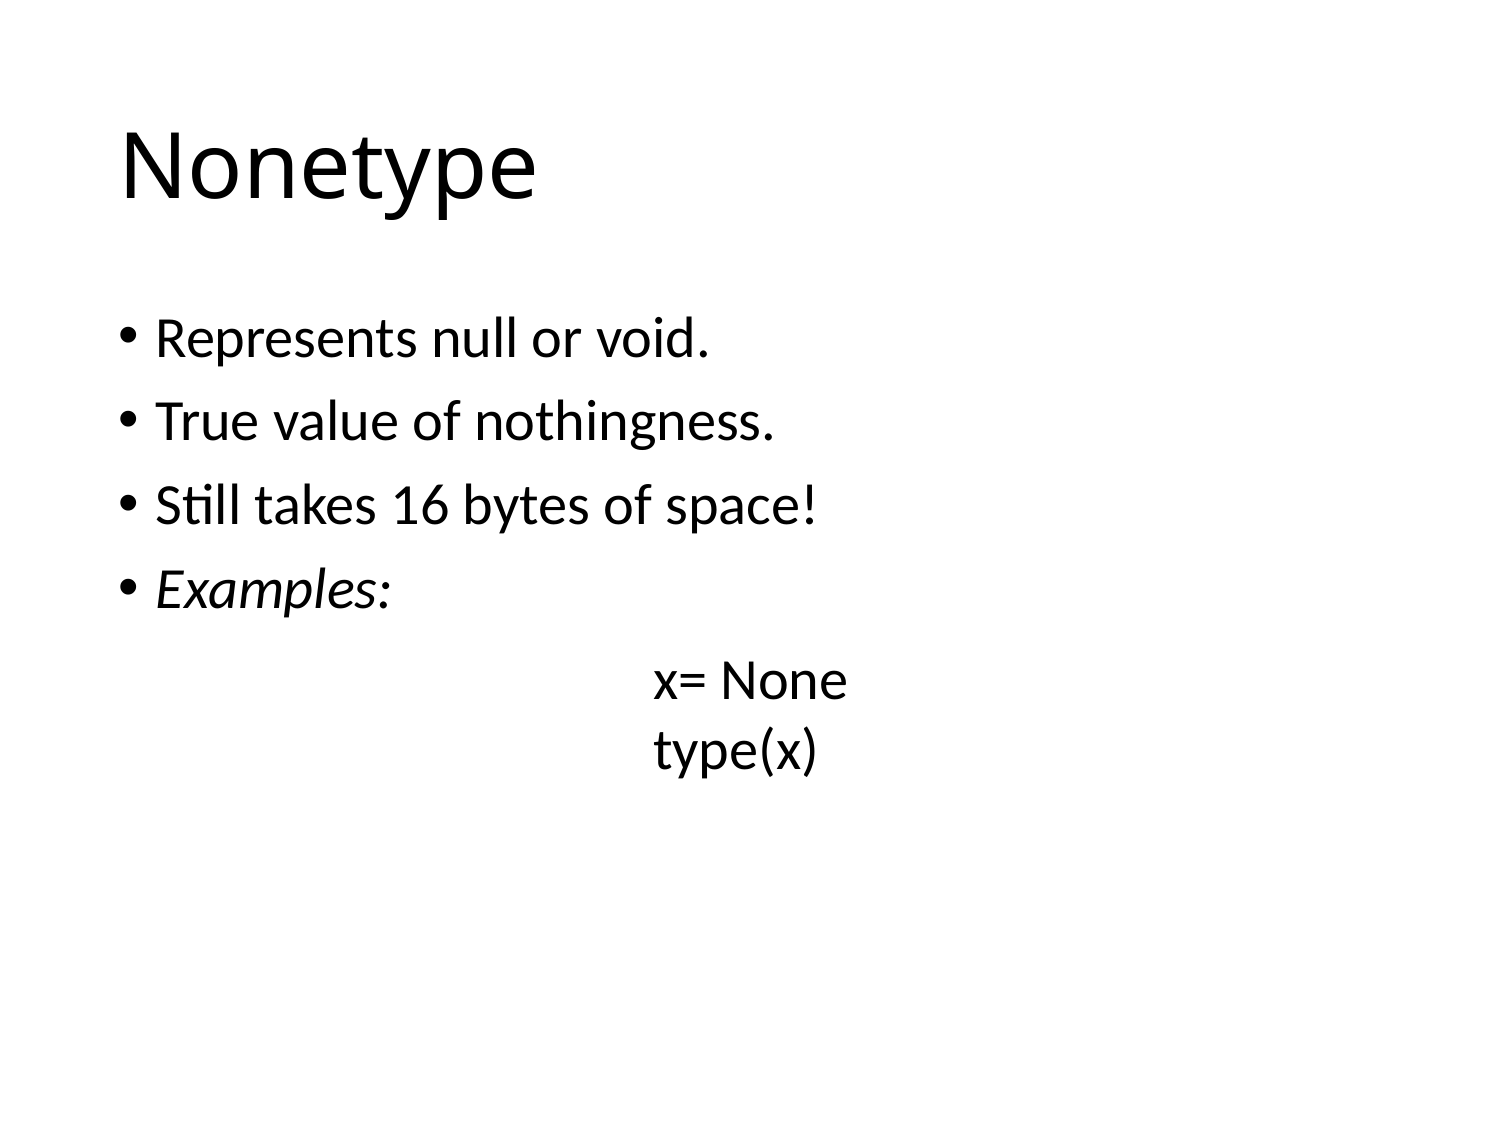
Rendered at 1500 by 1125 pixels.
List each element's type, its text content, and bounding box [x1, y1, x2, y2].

text_box x= None type(x) [638, 633, 1082, 789]
title Nonetype [103, 59, 1397, 278]
list Represents null or void. True value of nothingness. Still takes 16 bytes of space! Examples: [103, 299, 1397, 634]
